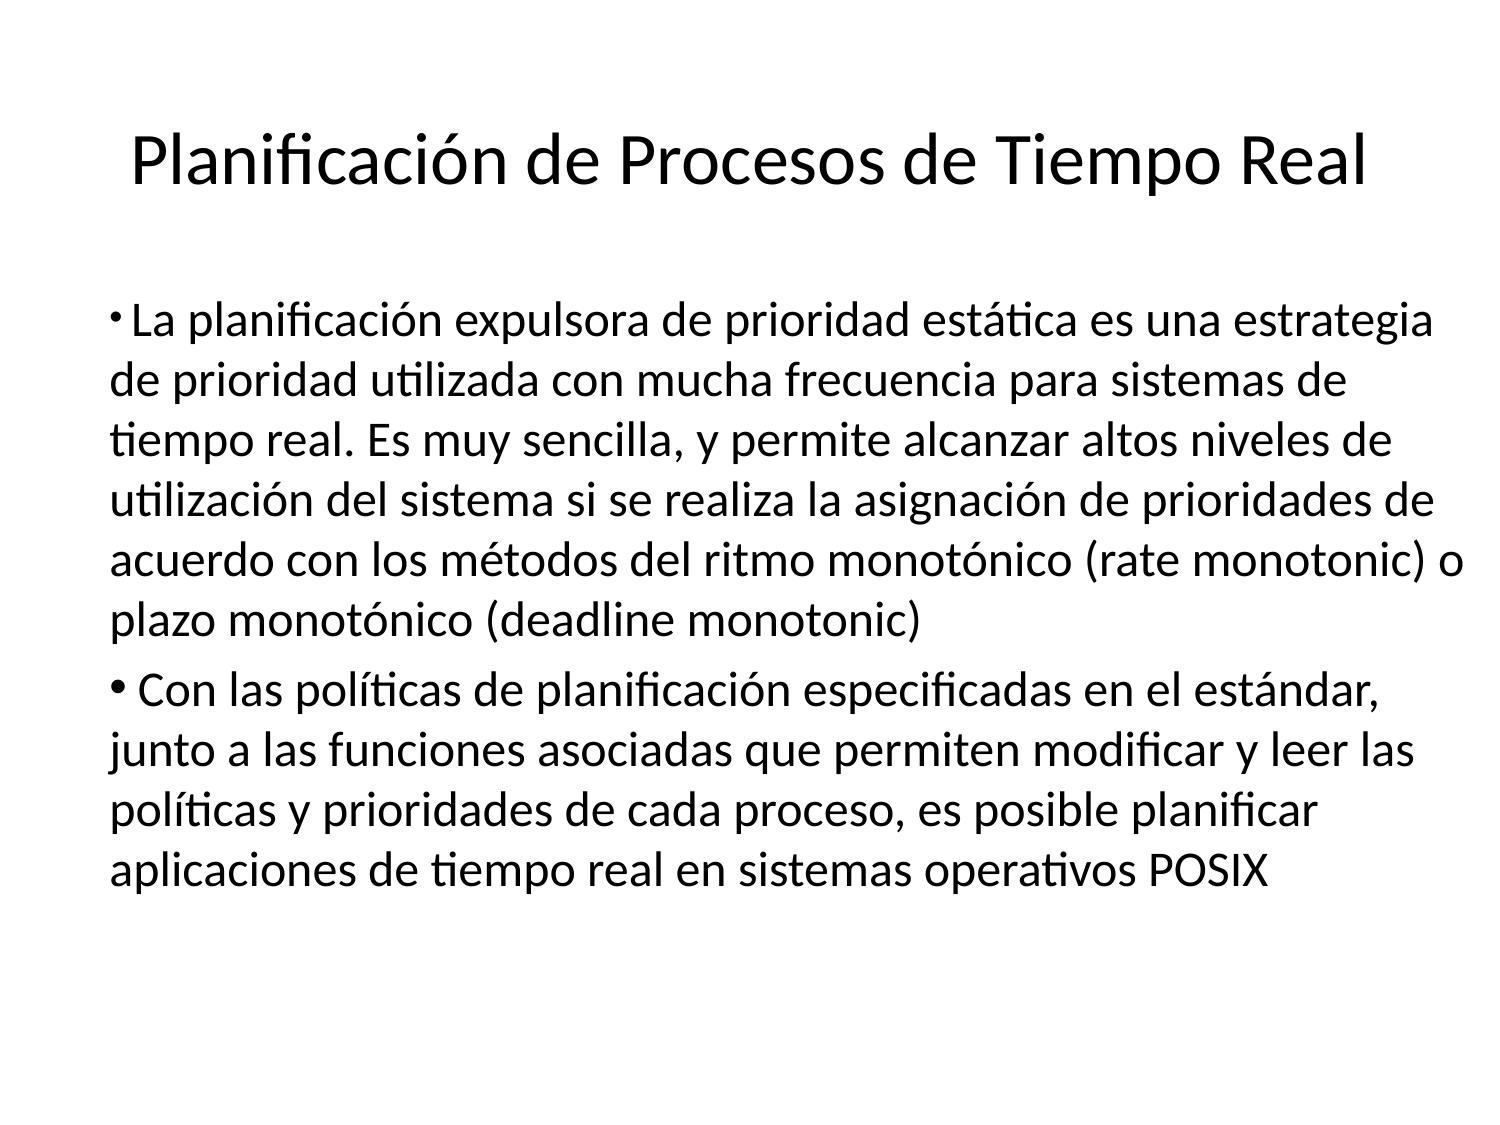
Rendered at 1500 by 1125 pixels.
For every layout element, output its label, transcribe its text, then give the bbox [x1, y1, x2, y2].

title Planificación de Procesos de Tiempo Real [112, 101, 1388, 209]
subtitle La planificación expulsora de prioridad estática es una estrategia de prioridad utilizada con mucha frecuencia para sistemas de tiempo real. Es muy sencilla, y permite alcanzar altos niveles de utilización del sistema si se realiza la asignación de prioridades de acuerdo con los métodos del ritmo monotónico (rate monotonic) o plazo monotónico (deadline monotonic) Con las políticas de planificación especificadas en el estándar, junto a las funciones asociadas que permiten modificar y leer las políticas y prioridades de cada proceso, es posible planificar aplicaciones de tiempo real en sistemas operativos POSIX [94, 278, 1500, 1035]
